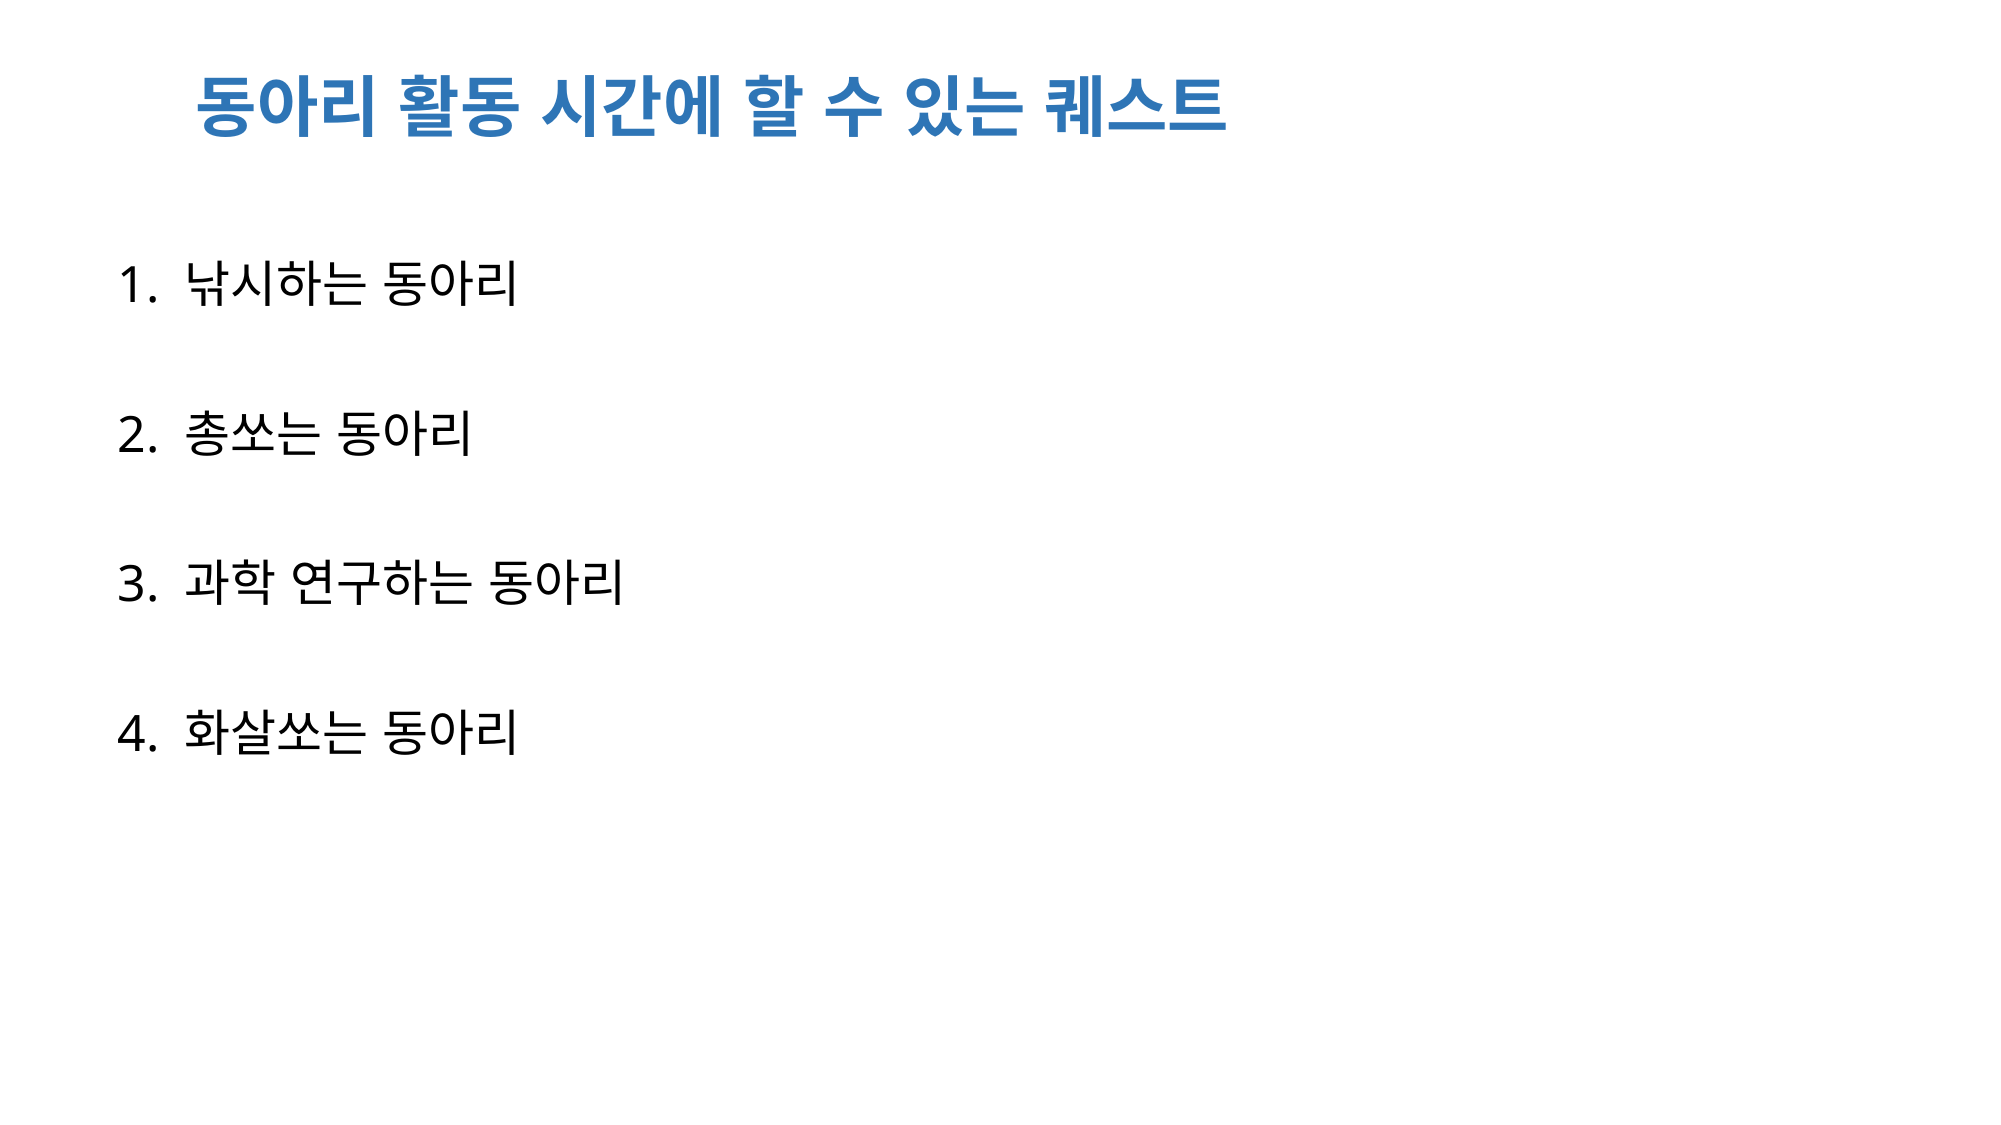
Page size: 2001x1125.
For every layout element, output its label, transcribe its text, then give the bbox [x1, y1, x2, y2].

list 동아리 활동 시간에 할 수 있는 퀘스트 1. 낚시하는 동아리 2. 총쏘는 동아리 3. 과학 연구하는 동아리 4. 화살쏘는 동아리 [89, 66, 1911, 1059]
